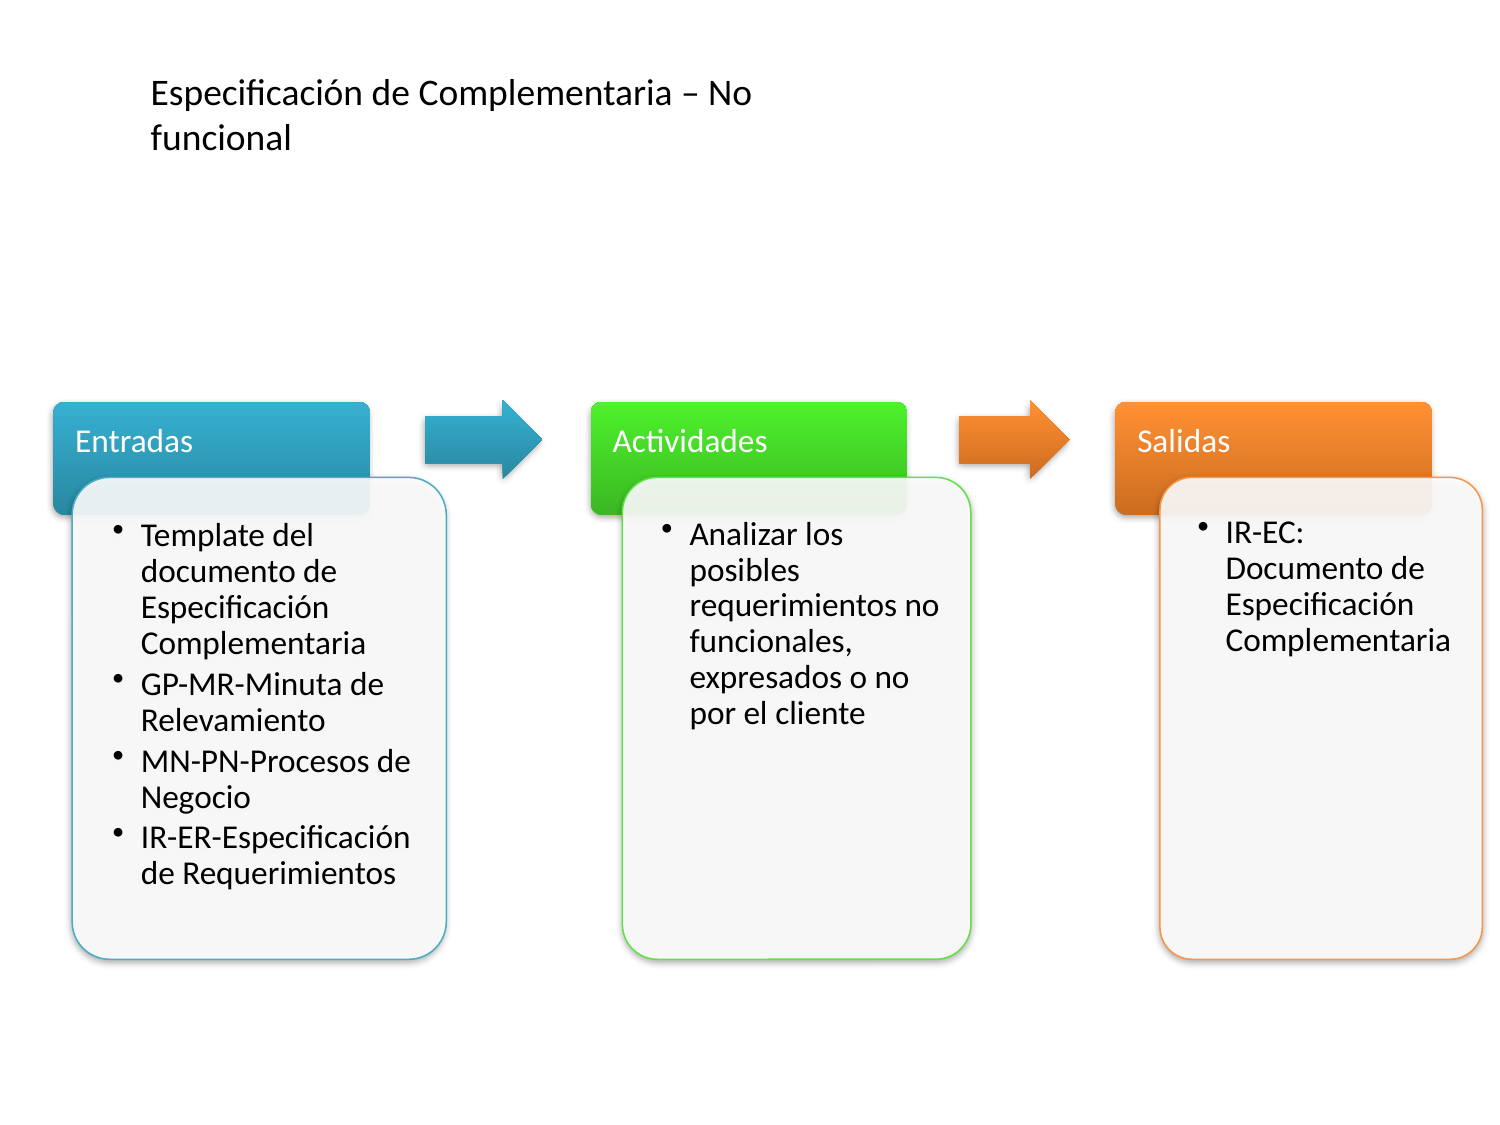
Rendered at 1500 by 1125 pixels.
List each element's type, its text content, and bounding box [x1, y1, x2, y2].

text_box Especificación de Complementaria – No funcional [135, 60, 774, 211]
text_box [52, 361, 1500, 1000]
